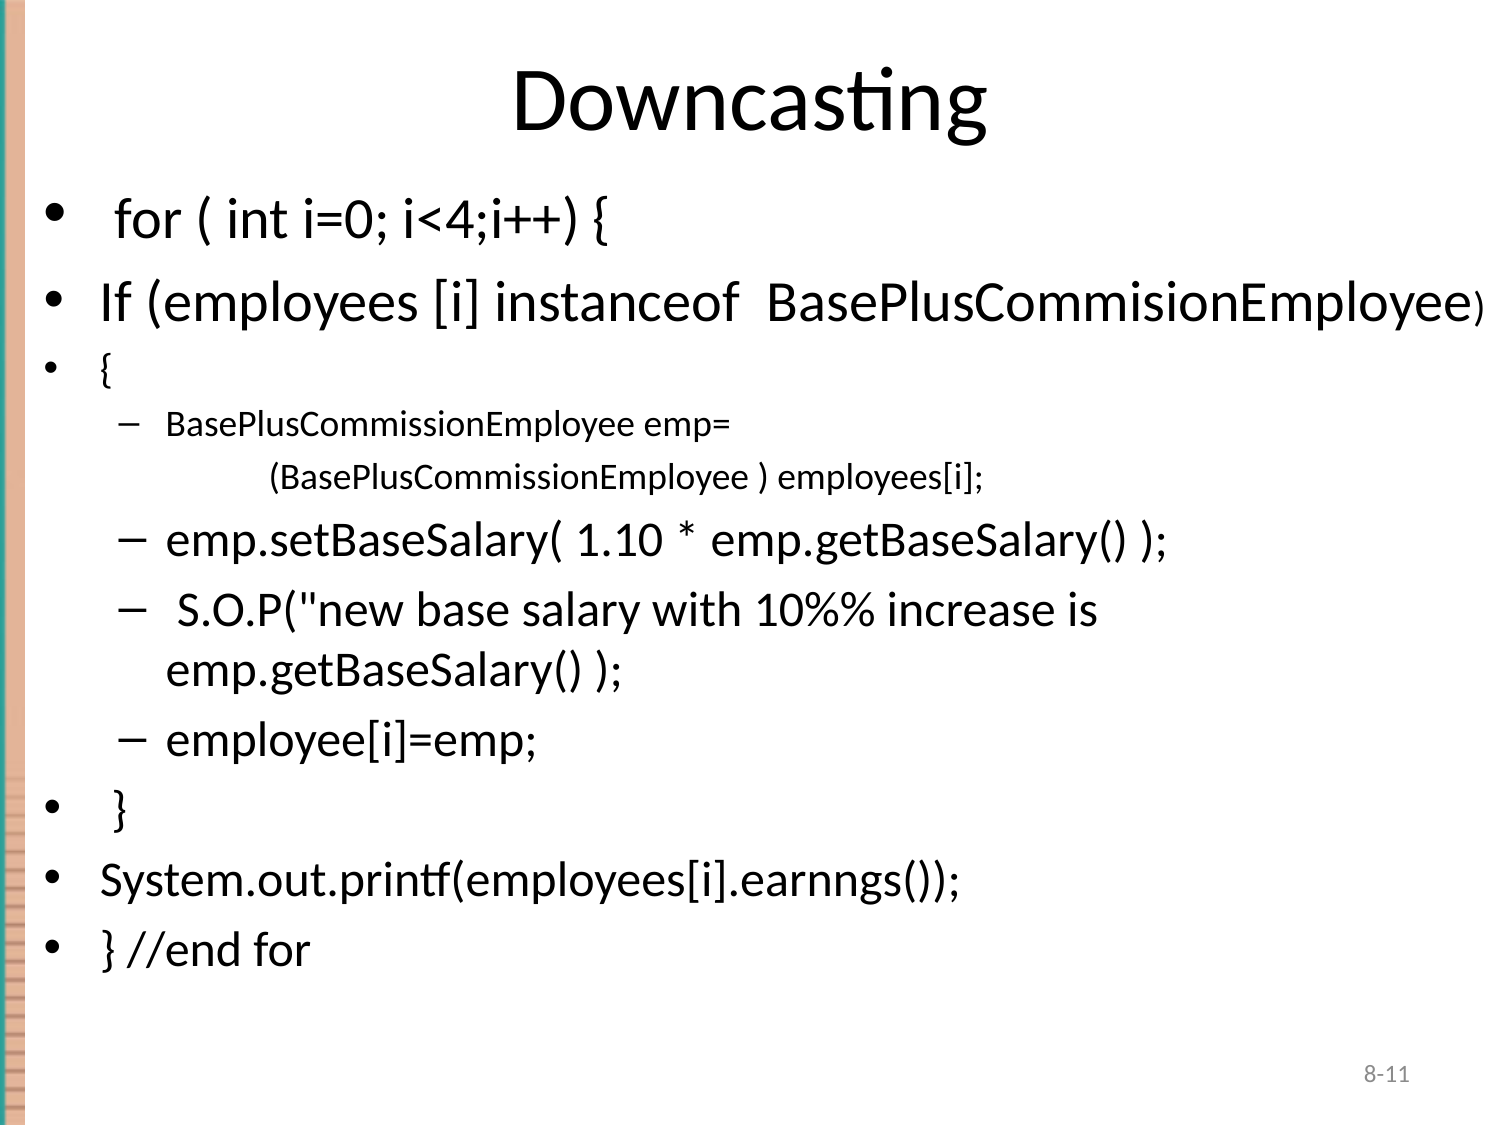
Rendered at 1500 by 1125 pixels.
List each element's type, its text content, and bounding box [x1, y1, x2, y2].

title Downcasting [74, 0, 1426, 164]
picture [0, 0, 25, 1125]
list for ( int i=0; i<4;i++) { If (employees [i] instanceof BasePlusCommisionEmployee) { BasePlusCommissionEmployee emp= (BasePlusCommissionEmployee ) employees[i]; emp.setBaseSalary( 1.10 * emp.getBaseSalary() ); S.O.P("new base salary with 10%% increase is emp.getBaseSalary() ); employee[i]=emp; } System.out.printf(employees[i].earnngs()); } //end for [28, 164, 1500, 1027]
slide_number 11 [1074, 1042, 1425, 1103]
